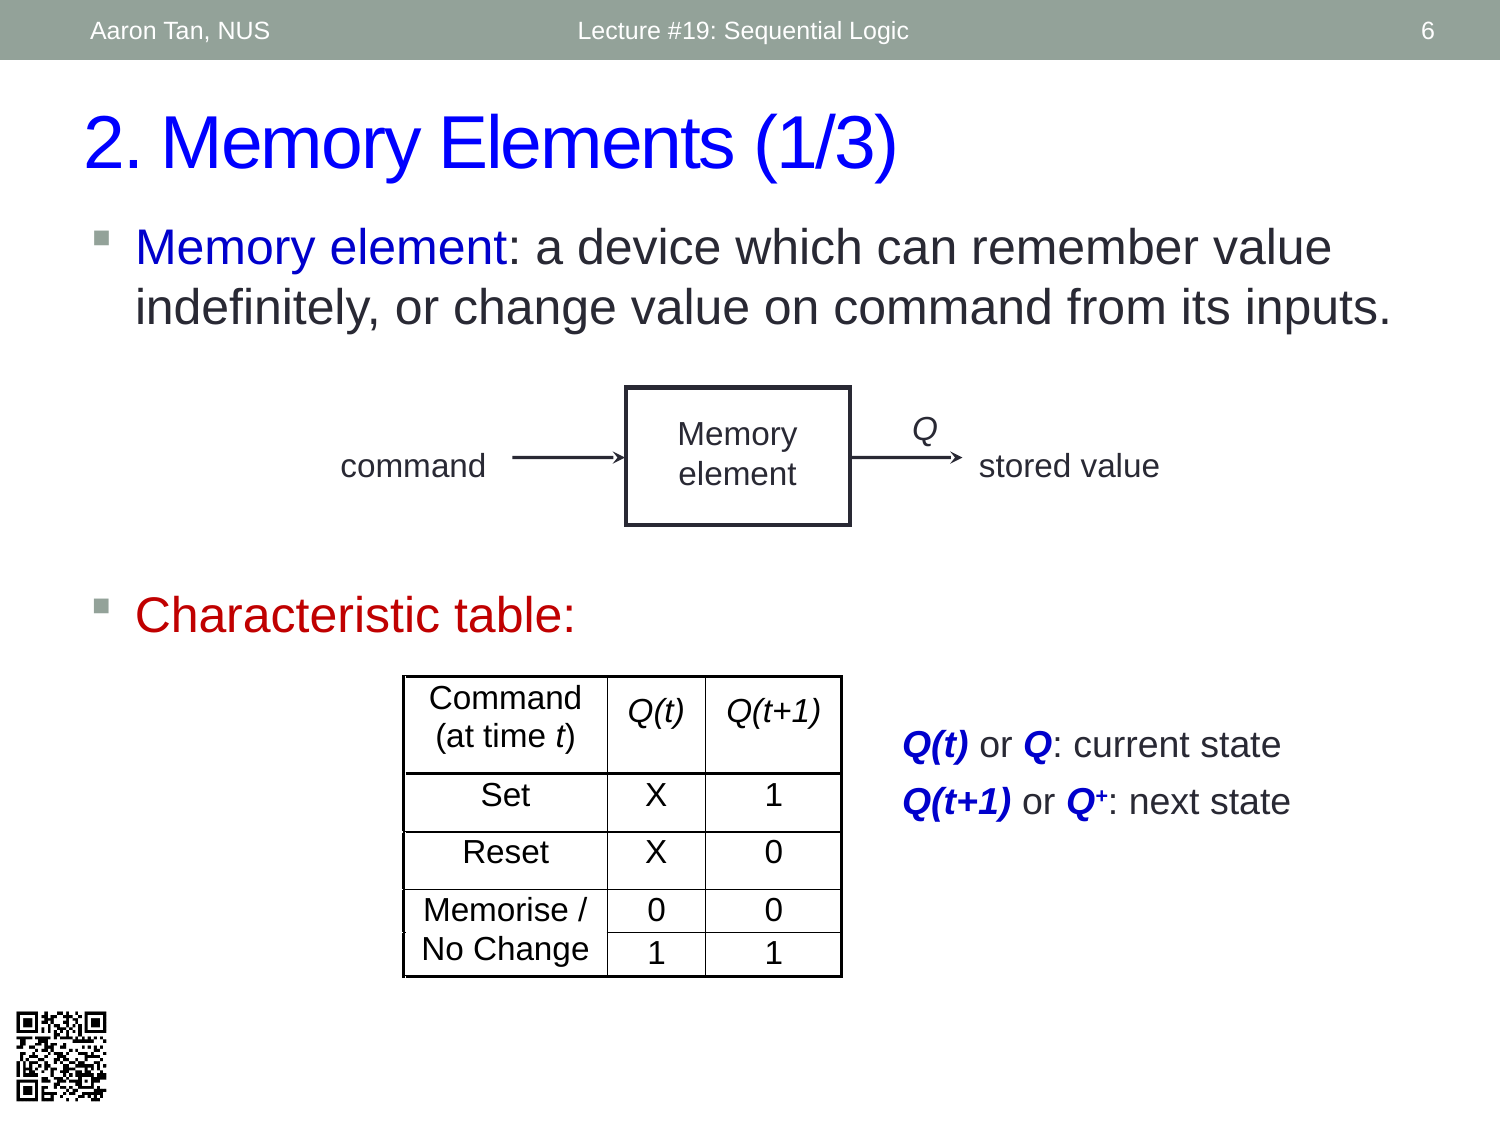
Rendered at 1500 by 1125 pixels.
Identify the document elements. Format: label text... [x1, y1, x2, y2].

title 2. Memory Elements (1/3) [68, 86, 1450, 192]
text_box Memory element: a device which can remember value indefinitely, or change value on command from its inputs. [74, 206, 1425, 375]
slide_number Aaron Tan, NUS [75, 3, 550, 57]
picture [10, 1005, 112, 1107]
footer Lecture #19: Sequential Logic [562, 3, 1238, 57]
text_box Characteristic table: [74, 575, 1425, 675]
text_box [387, 674, 1326, 1007]
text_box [312, 387, 1188, 526]
slide_number 6 [1308, 3, 1450, 57]
